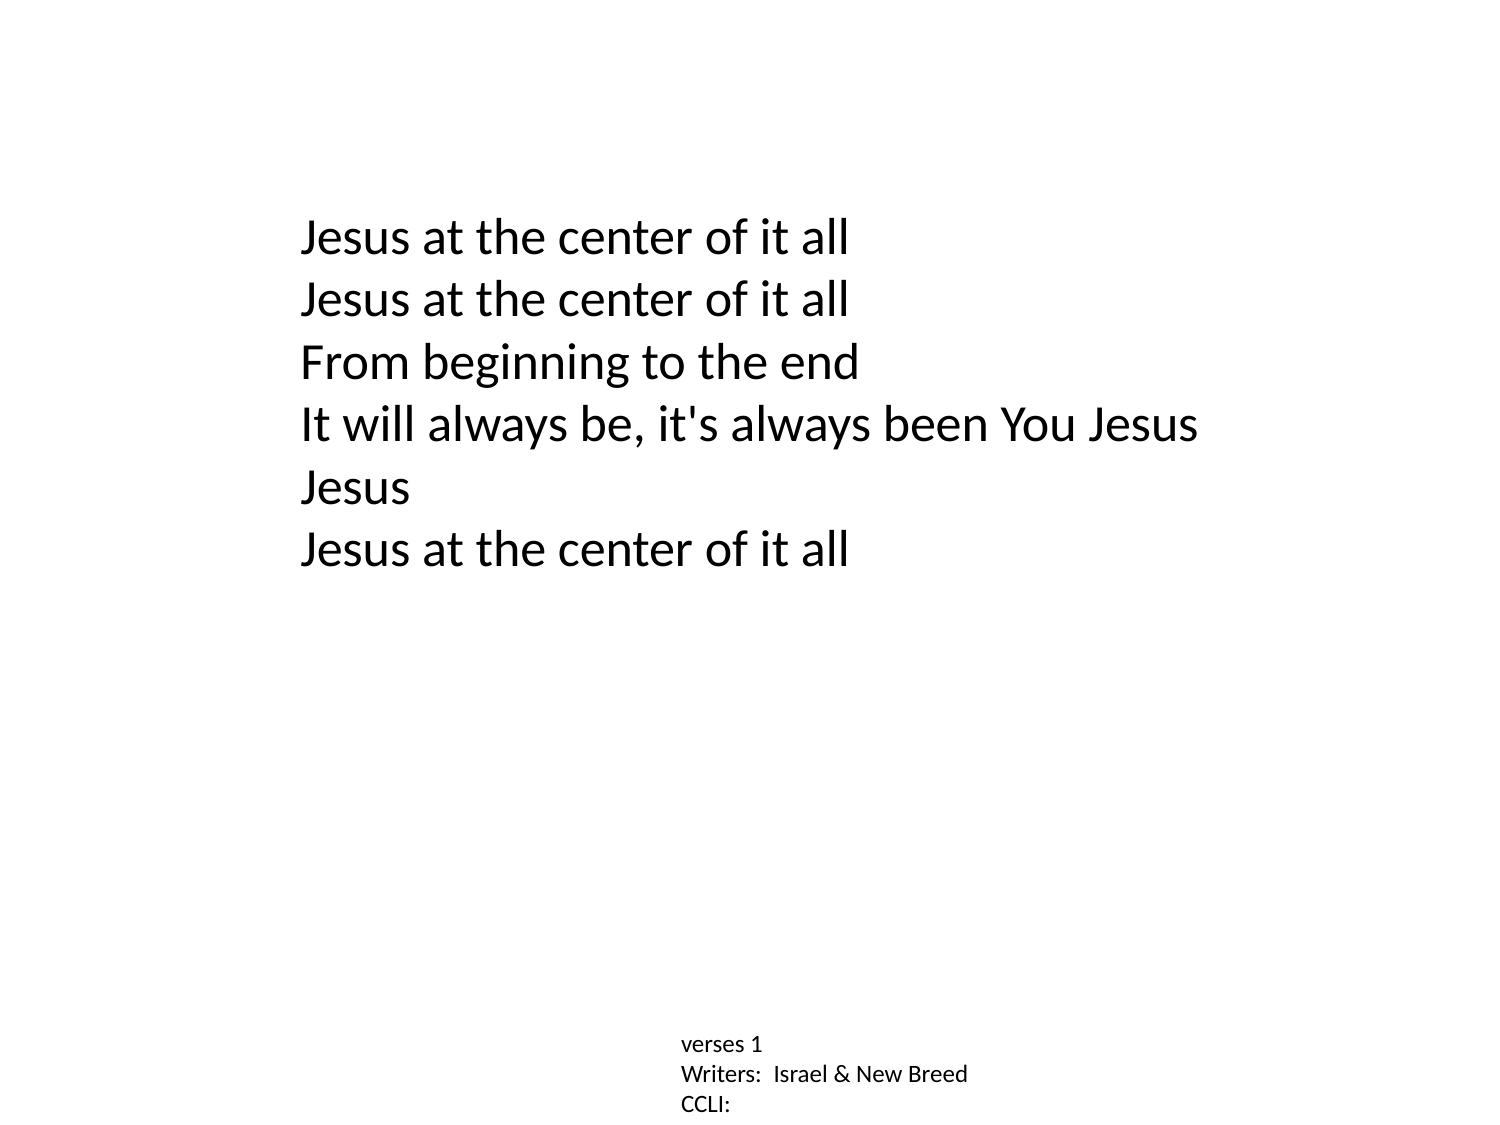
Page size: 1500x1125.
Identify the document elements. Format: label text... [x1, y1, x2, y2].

text_box verses 1 Writers: Israel & New Breed CCLI: [666, 975, 984, 1125]
text_box Jesus at the center of it all Jesus at the center of it all From beginning to the end It will always be, it's always been You Jesus Jesus Jesus at the center of it all [285, 149, 1215, 648]
